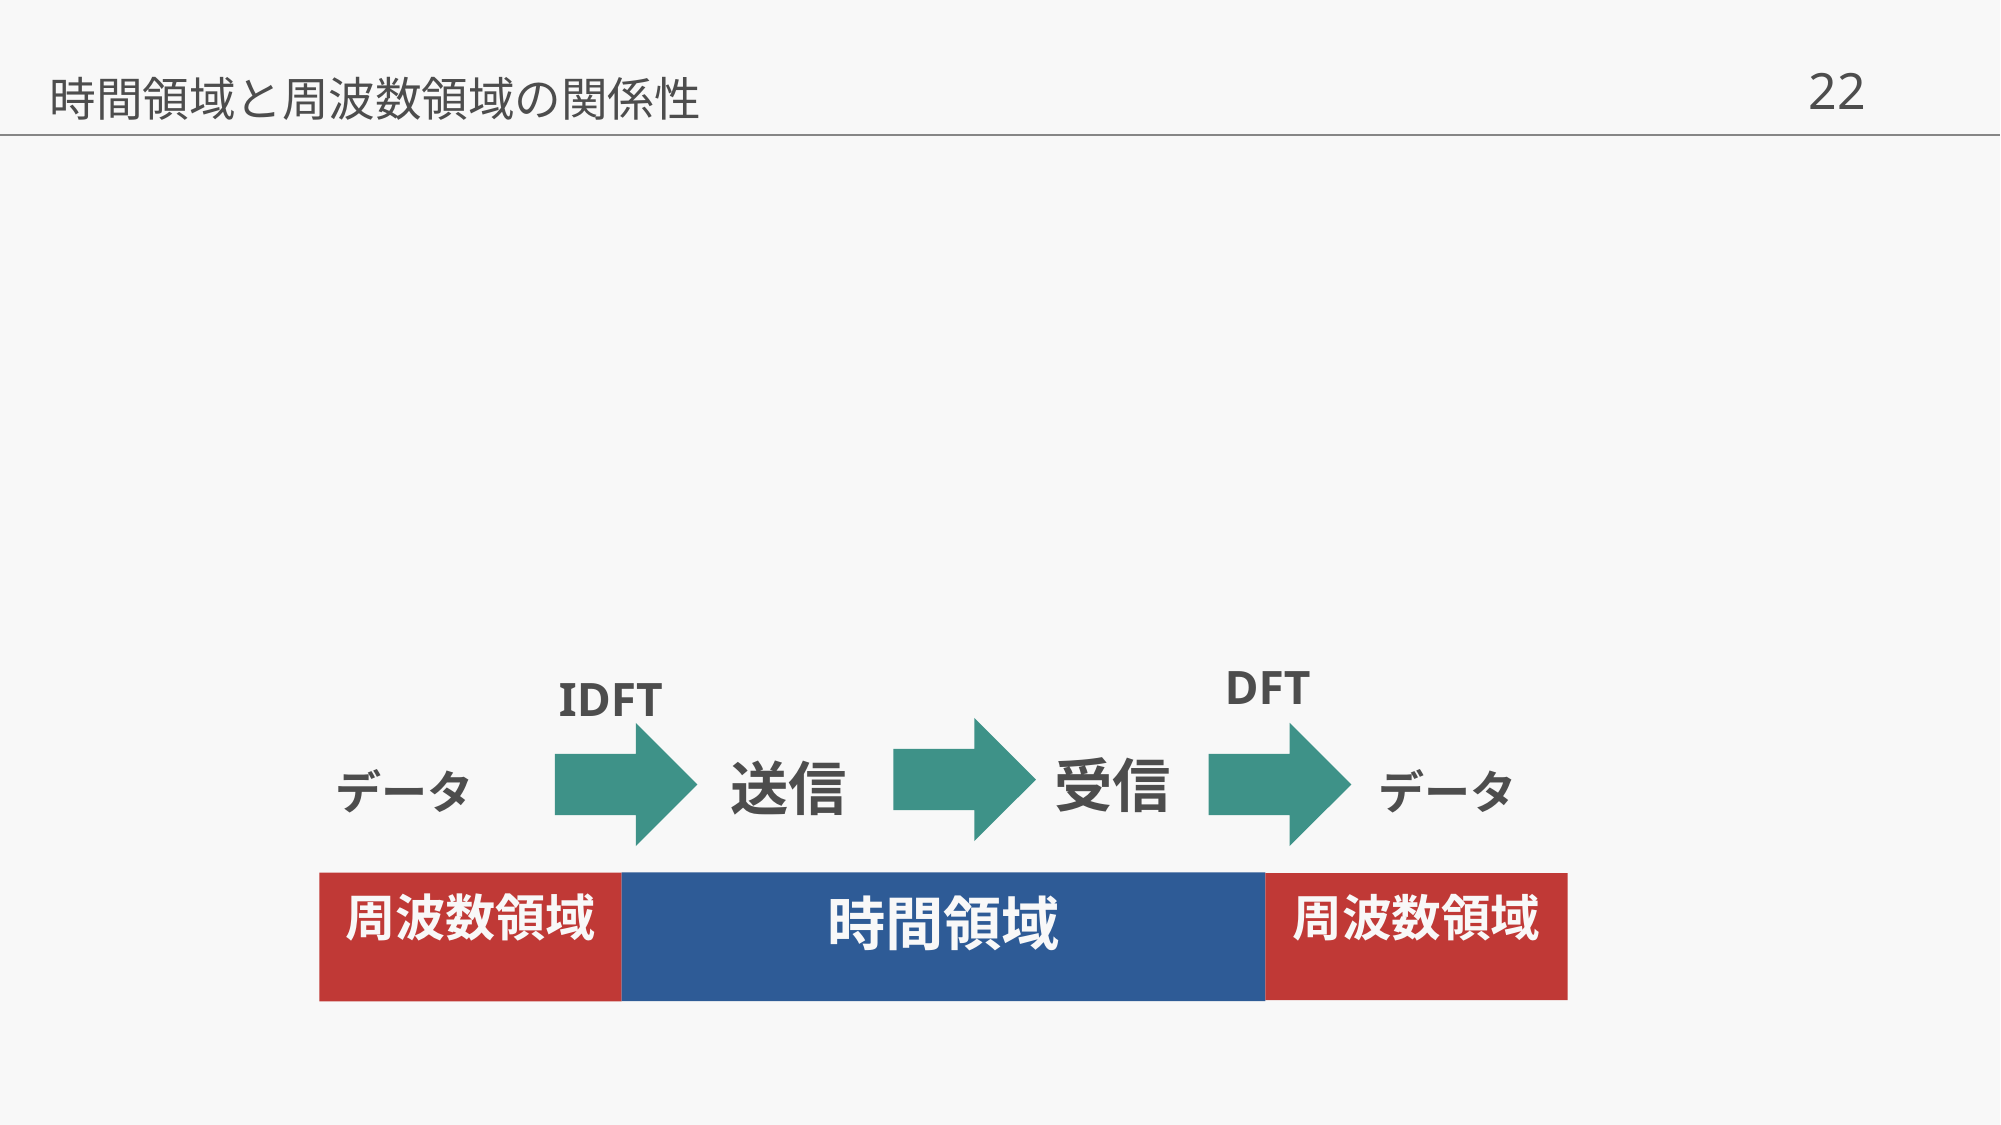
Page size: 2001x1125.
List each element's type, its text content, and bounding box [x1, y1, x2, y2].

text_box DFT [1209, 645, 1421, 722]
text_box IDFT [543, 657, 716, 734]
text_box [554, 722, 698, 847]
text_box 時間領域 [621, 872, 1266, 1002]
text_box 受信 [1039, 734, 1193, 832]
text_box [893, 717, 1036, 842]
text_box データ [320, 750, 532, 827]
text_box 周波数領域 [319, 872, 621, 1002]
text_box データ [1363, 750, 1575, 827]
list 時間領域と周波数領域の関係性 [34, 57, 1914, 135]
text_box 送信 [715, 738, 960, 836]
text_box 周波数領域 [1265, 873, 1568, 1001]
text_box [1208, 722, 1352, 847]
